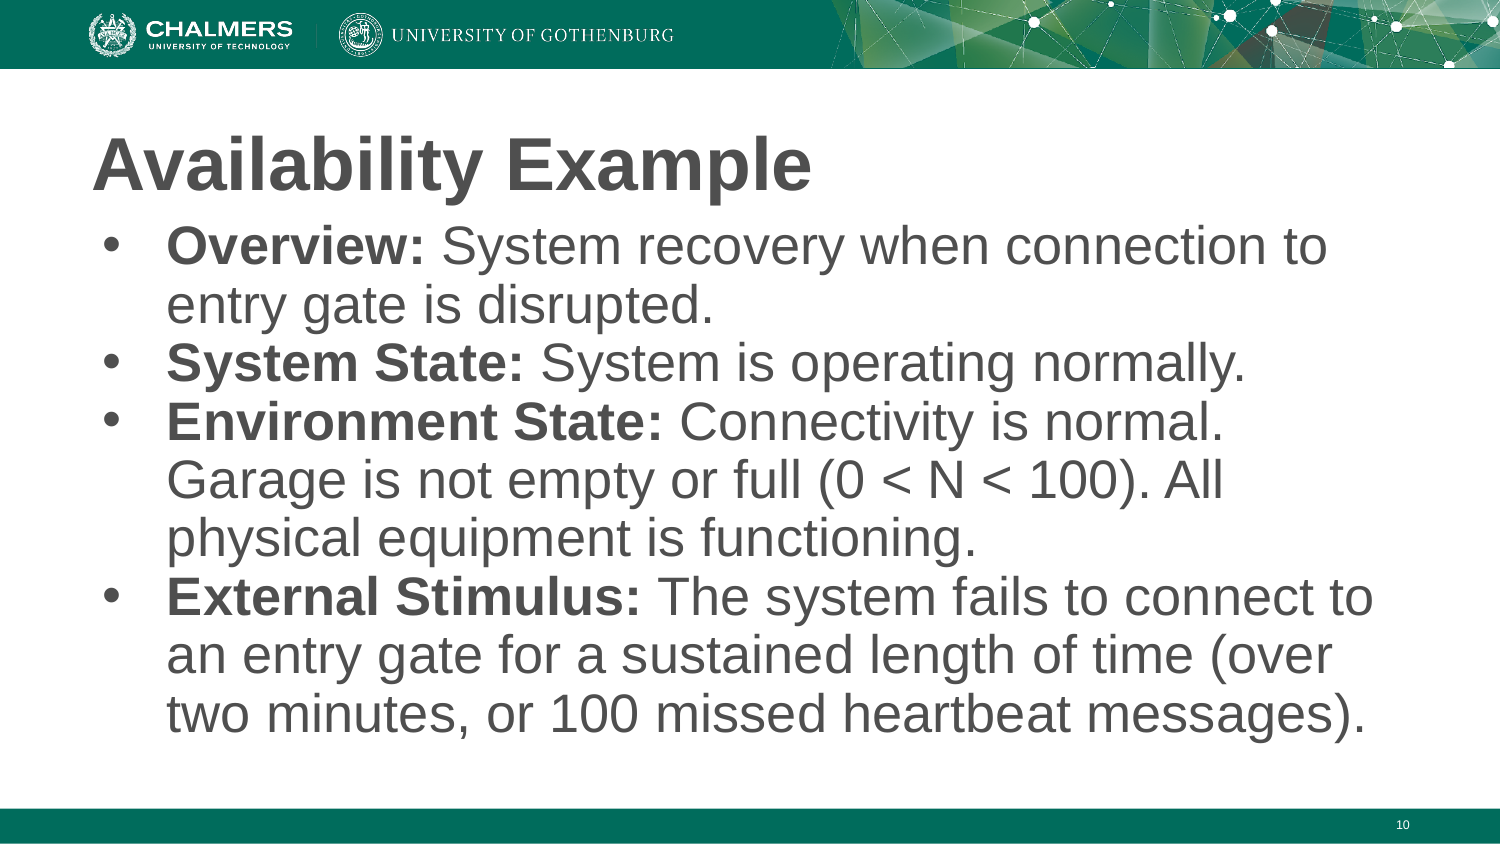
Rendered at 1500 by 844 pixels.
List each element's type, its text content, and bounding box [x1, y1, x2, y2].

title Availability Example [76, 100, 1425, 210]
list Overview: System recovery when connection to entry gate is disrupted. System State: System is operating normally. Environment State: Connectivity is normal. Garage is not empty or full (0 < N < 100). All physical equipment is functioning. External Stimulus: The system fails to connect to an entry gate for a sustained length of time (over two minutes, or 100 missed heartbeat messages). [76, 210, 1425, 782]
picture [759, 0, 1500, 68]
picture [64, 0, 696, 85]
slide_number ‹#› [1074, 809, 1425, 844]
